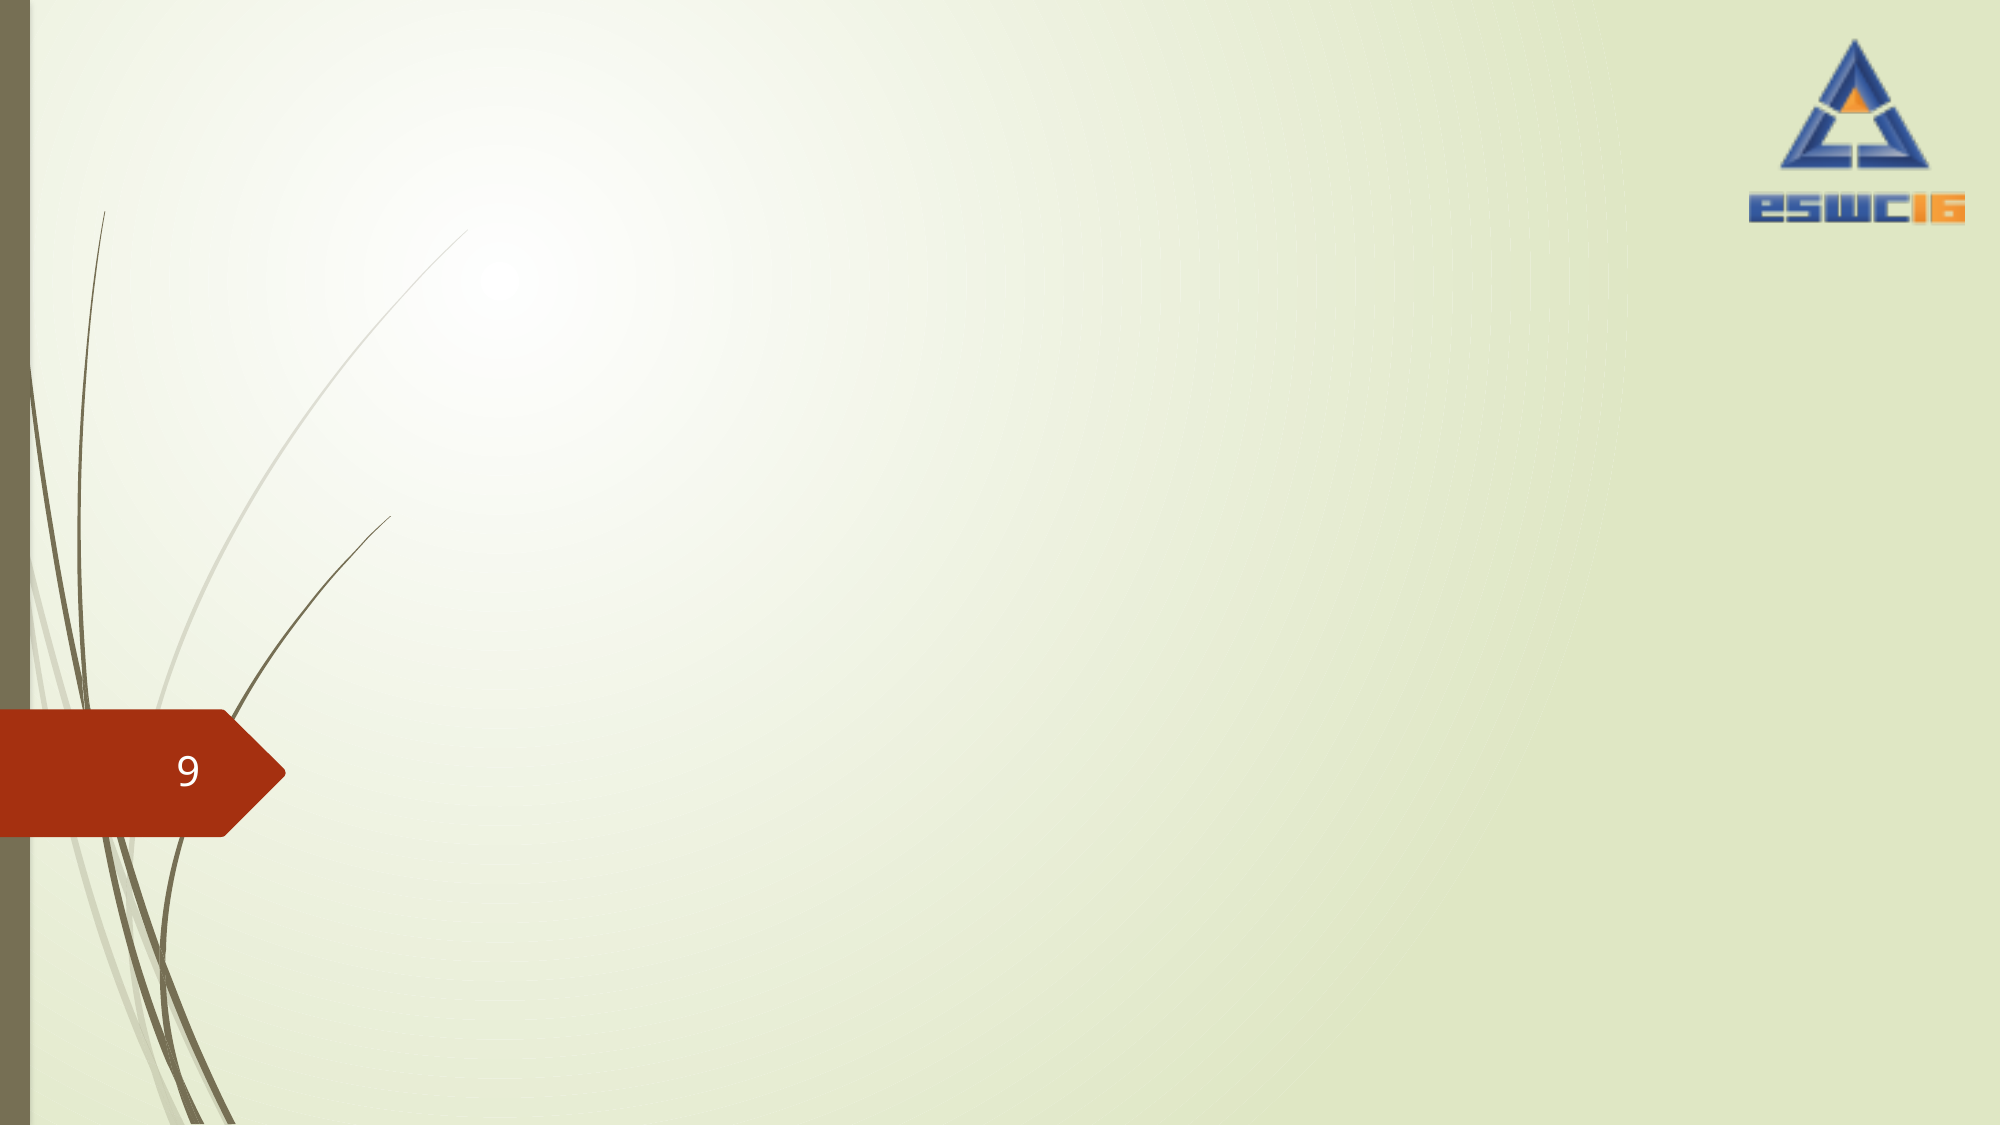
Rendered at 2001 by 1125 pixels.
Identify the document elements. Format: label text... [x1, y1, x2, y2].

slide_number 9 [87, 743, 216, 803]
picture [1749, 31, 1965, 231]
